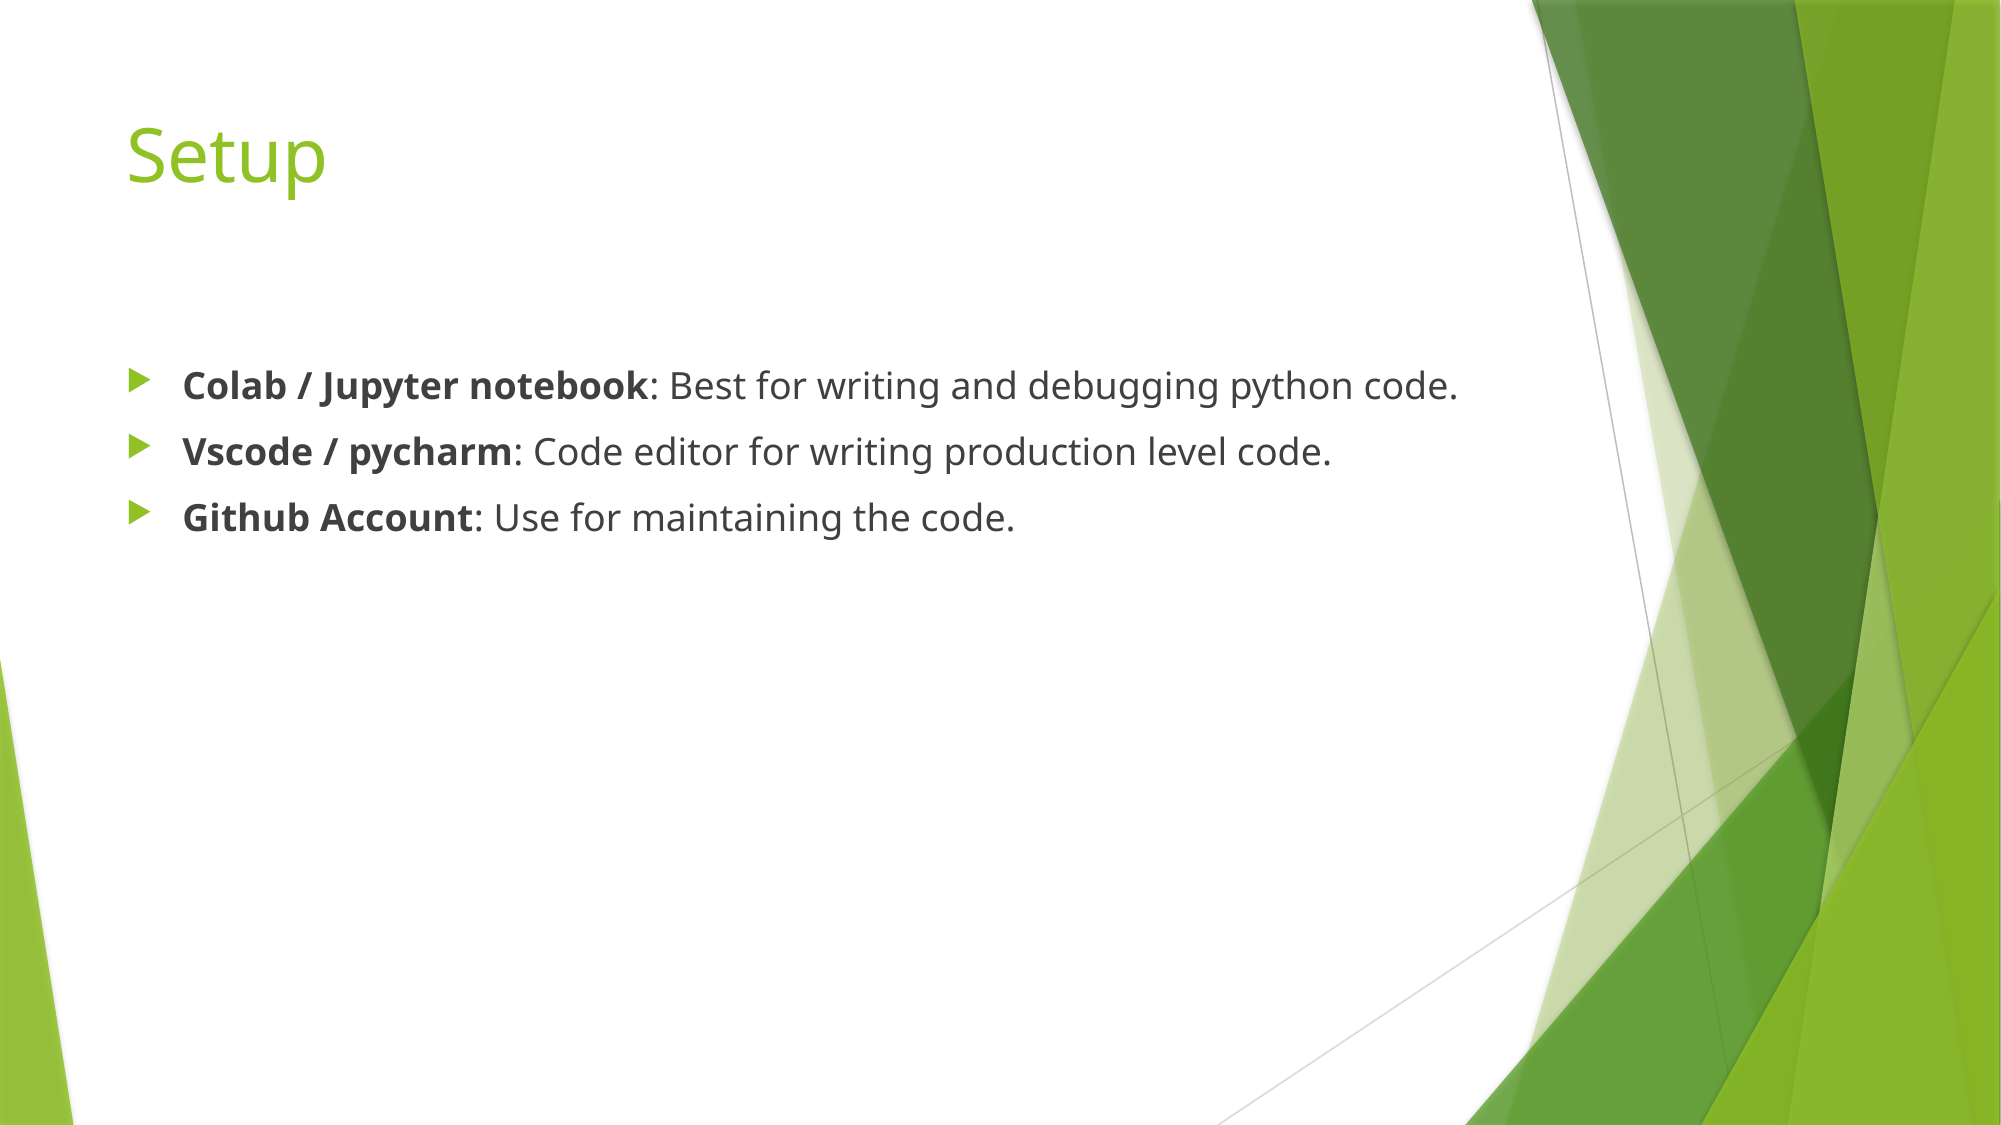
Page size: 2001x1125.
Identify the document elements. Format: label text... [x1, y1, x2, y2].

title Setup [111, 99, 1522, 317]
list Colab / Jupyter notebook: Best for writing and debugging python code. Vscode / pycharm: Code editor for writing production level code. Github Account: Use for maintaining the code. [111, 354, 1522, 992]
